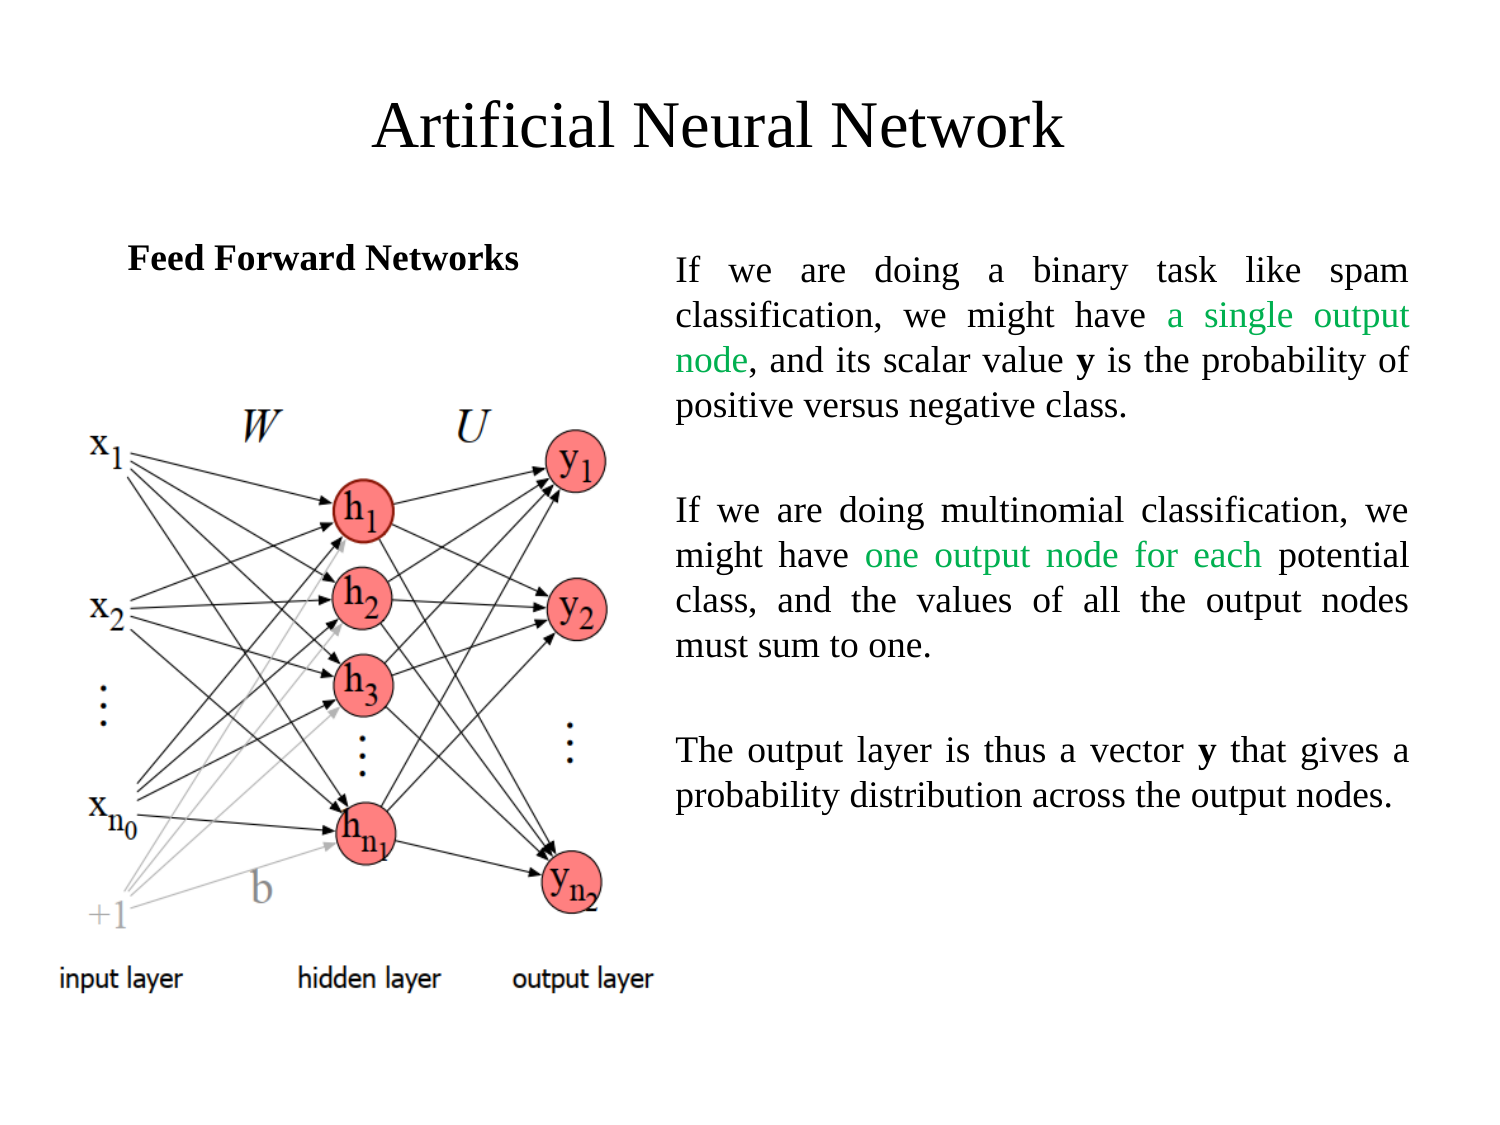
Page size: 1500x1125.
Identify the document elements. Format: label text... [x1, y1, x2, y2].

subtitle Feed Forward Networks [112, 224, 650, 325]
picture [49, 399, 661, 1001]
text_box If we are doing a binary task like spam classification, we might have a single output node, and its scalar value y is the probability of positive versus negative class. If we are doing multinomial classification, we might have one output node for each potential class, and the values of all the output nodes must sum to one. The output layer is thus a vector y that gives a probability distribution across the output nodes. [660, 237, 1425, 1050]
title Artificial Neural Network [174, 62, 1263, 179]
